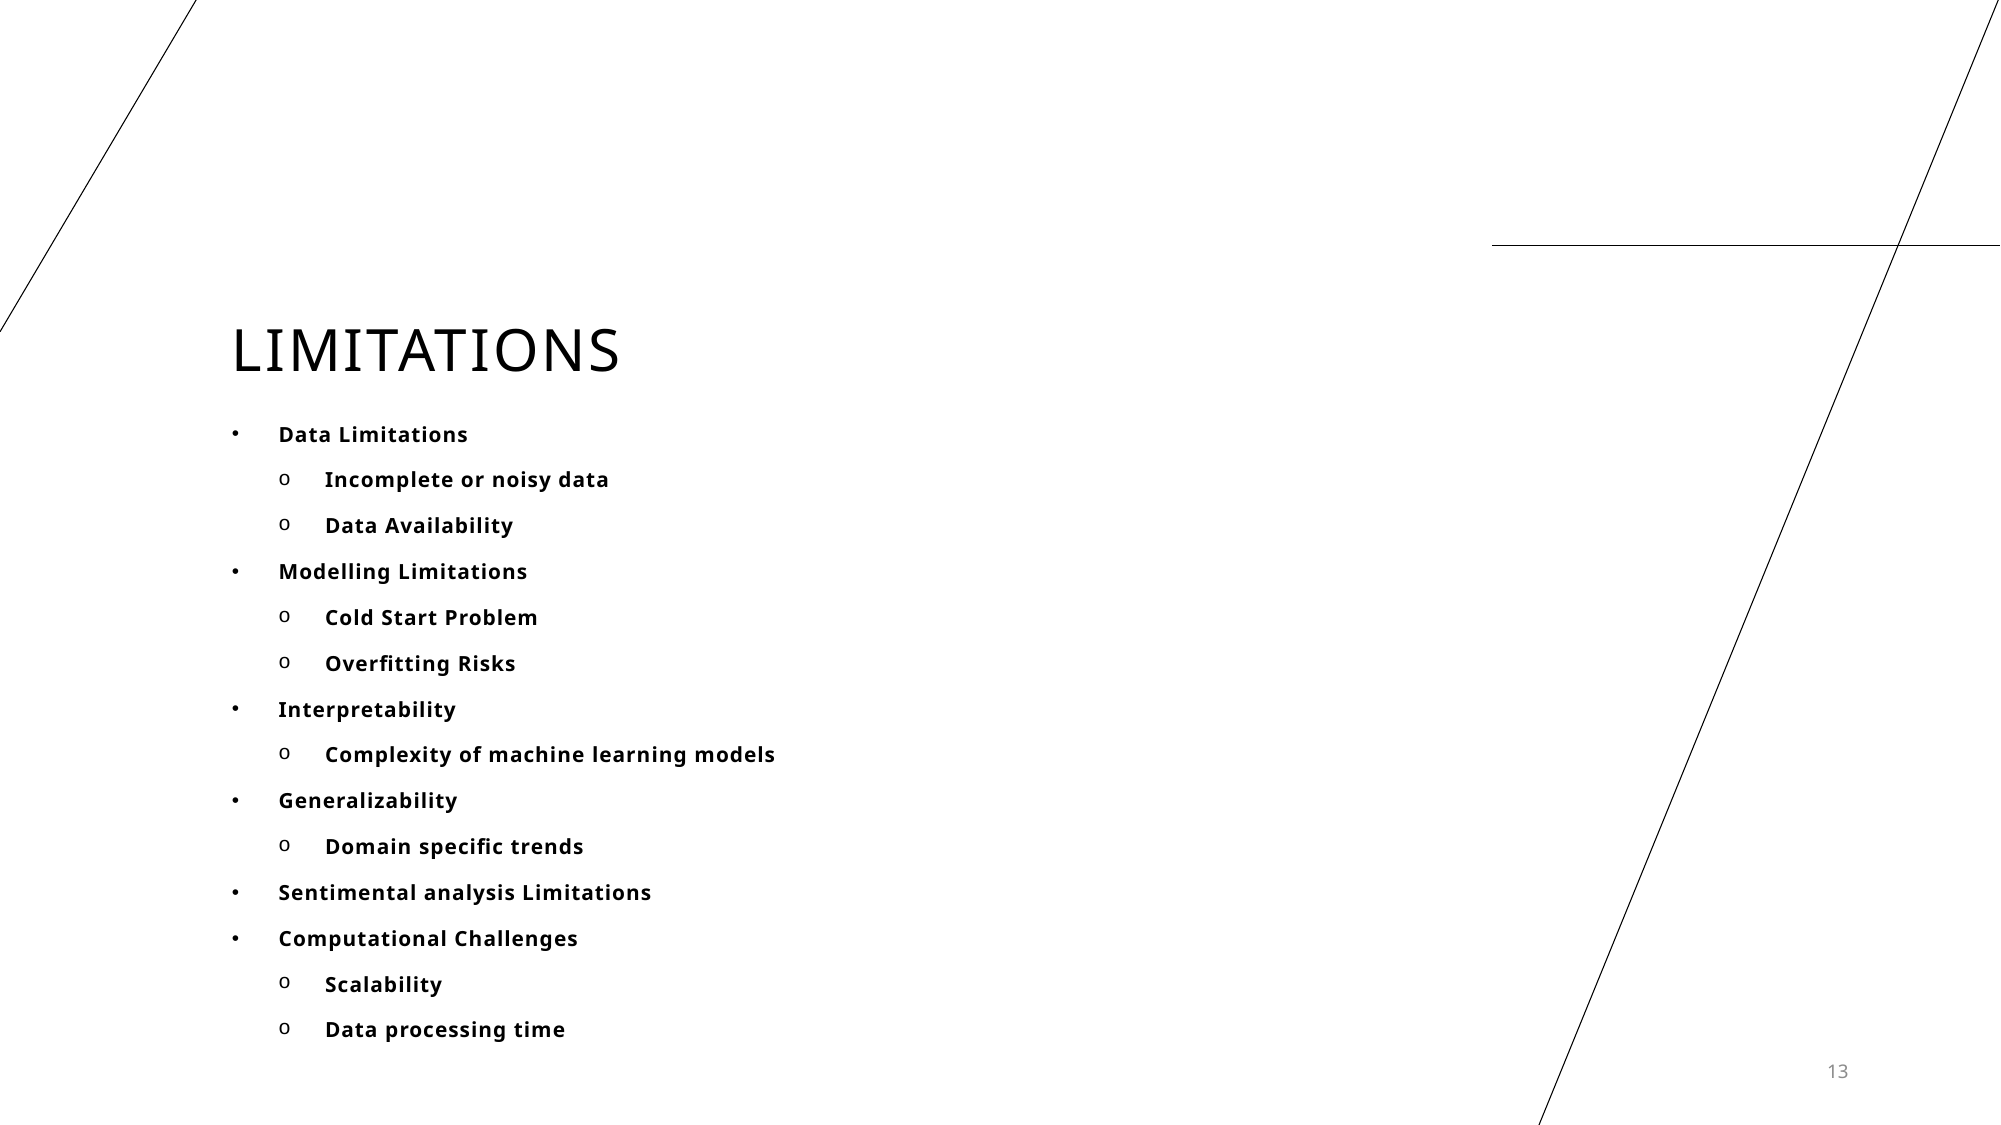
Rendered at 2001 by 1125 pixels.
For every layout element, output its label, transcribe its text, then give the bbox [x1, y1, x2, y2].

slide_number 13 [1701, 1042, 1864, 1103]
list Data Limitations Incomplete or noisy data Data Availability Modelling Limitations Cold Start Problem Overfitting Risks Interpretability Complexity of machine learning models Generalizability Domain specific trends Sentimental analysis Limitations Computational Challenges Scalability Data processing time [216, 413, 1413, 973]
title limitations [216, 43, 1413, 392]
